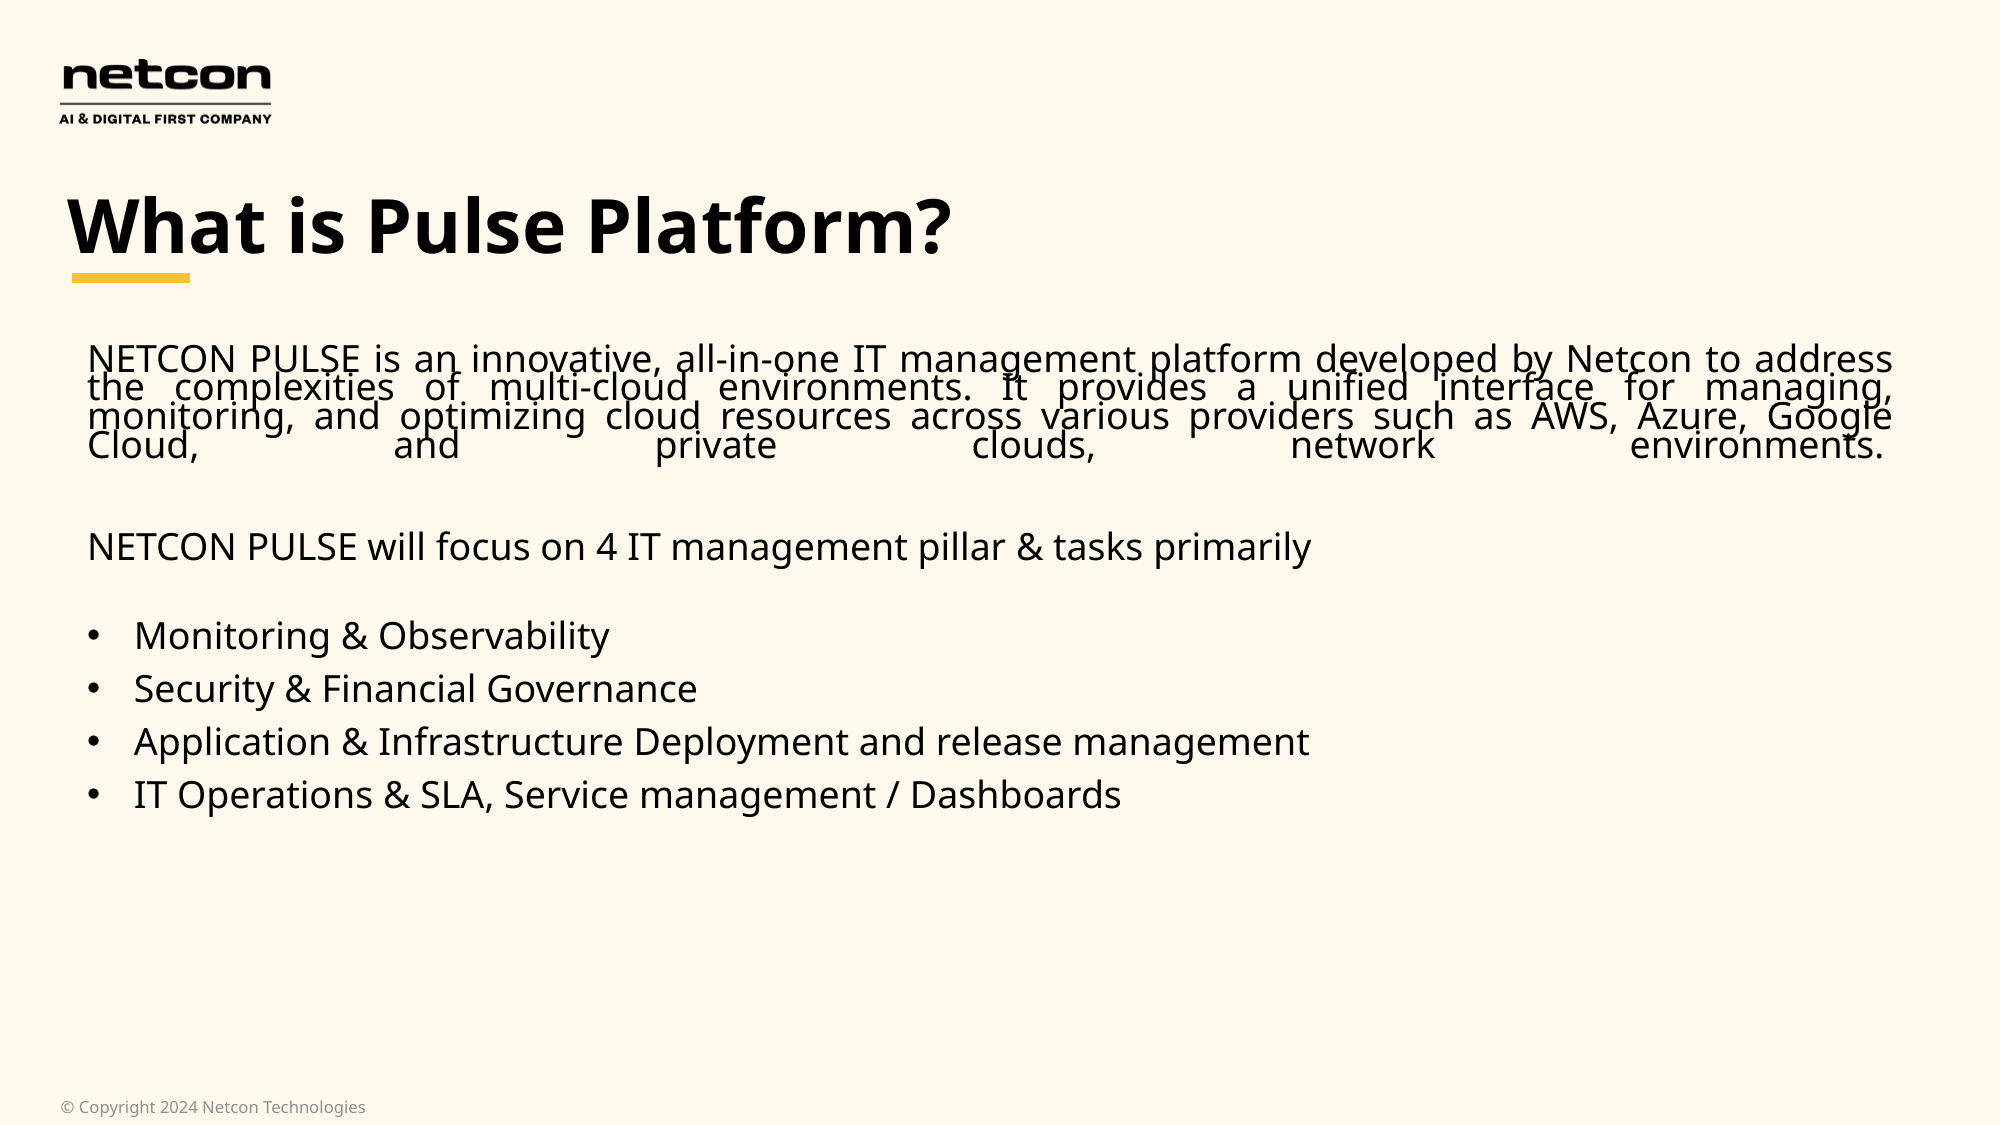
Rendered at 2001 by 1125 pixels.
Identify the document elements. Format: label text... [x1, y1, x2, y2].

text_box NETCON PULSE is an innovative, all-in-one IT management platform developed by Netcon to address the complexities of multi-cloud environments. It provides a unified interface for managing, monitoring, and optimizing cloud resources across various providers such as AWS, Azure, Google Cloud, and private clouds, network environments. NETCON PULSE will focus on 4 IT management pillar & tasks primarily Monitoring & Observability Security & Financial Governance Application & Infrastructure Deployment and release management IT Operations & SLA, Service management / Dashboards [72, 343, 1910, 939]
picture [59, 59, 272, 127]
text_box What is Pulse Platform? [52, 171, 1056, 277]
